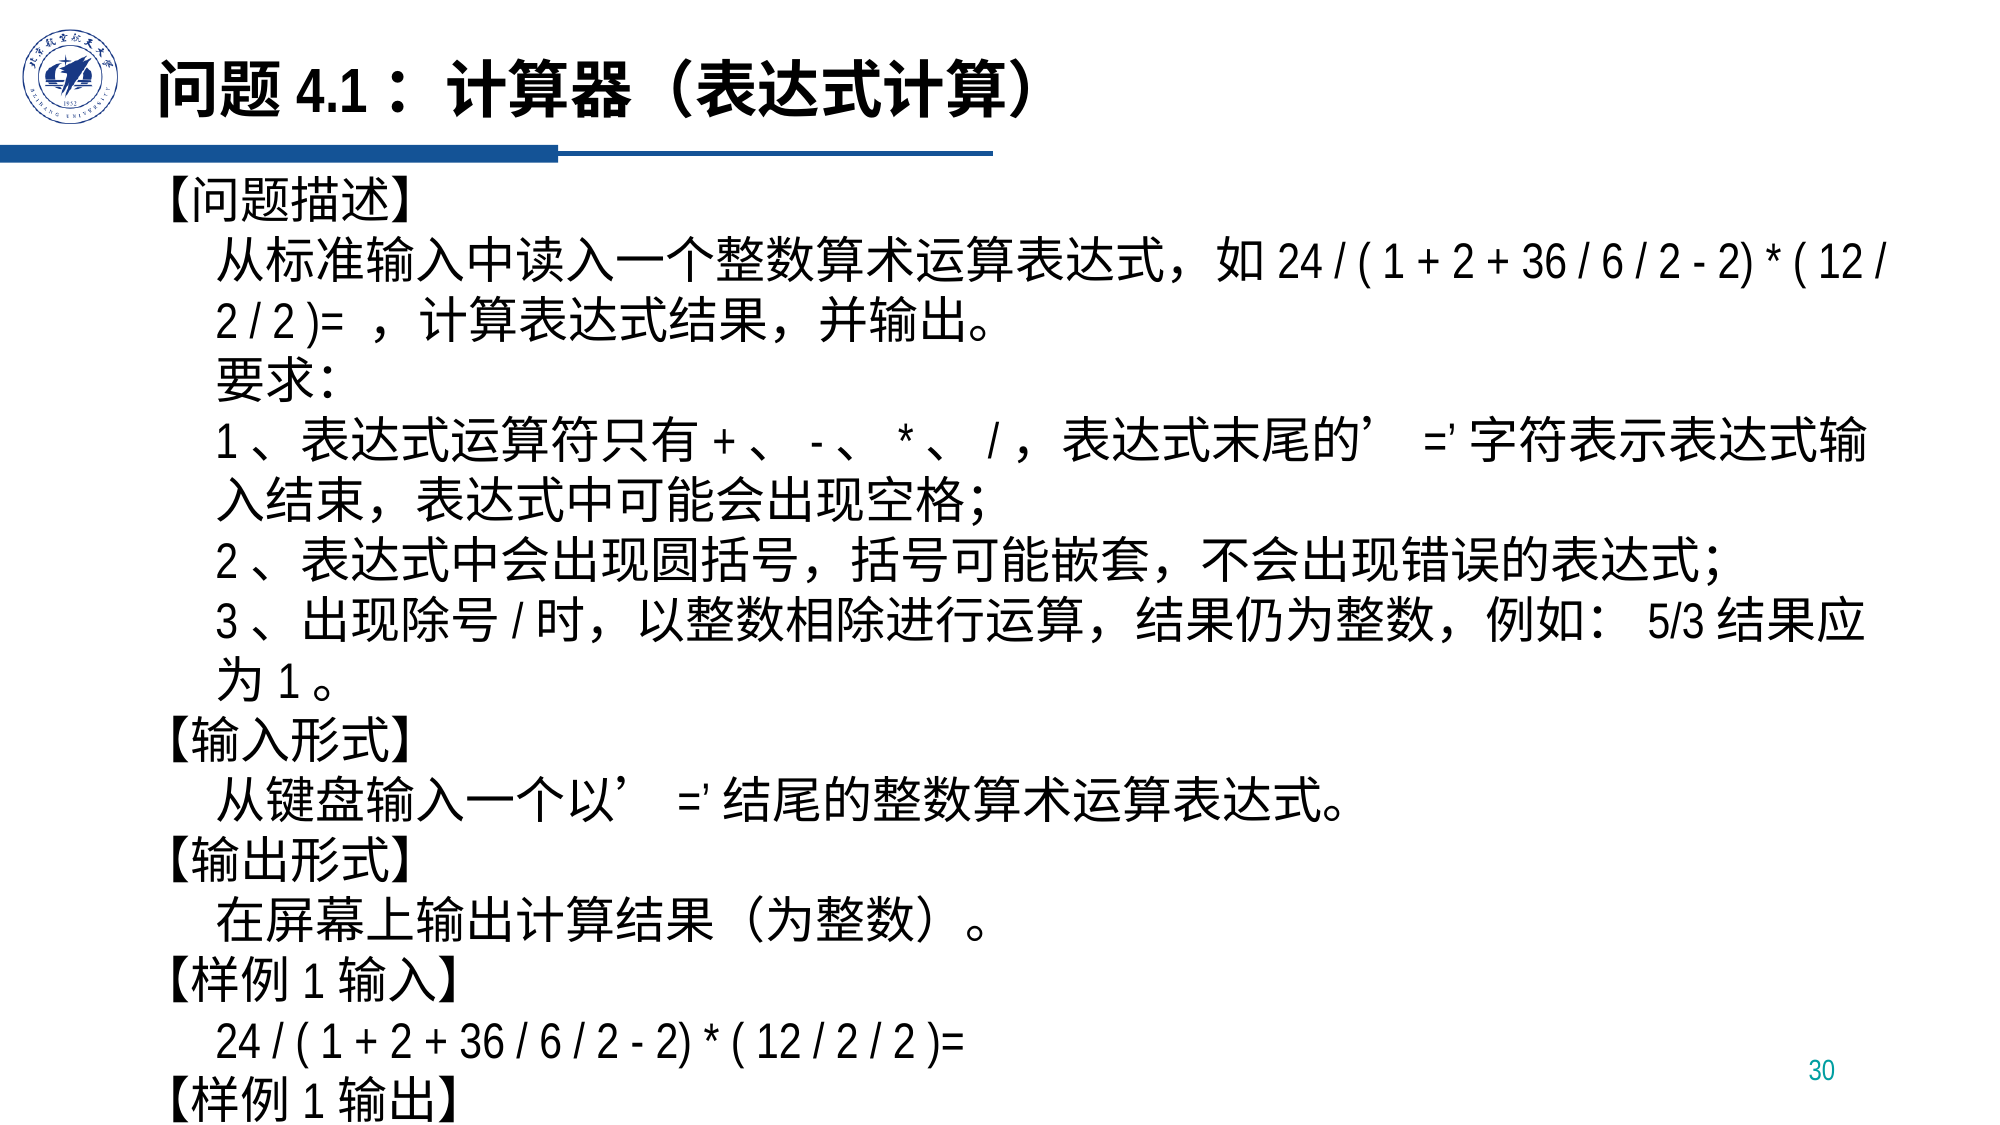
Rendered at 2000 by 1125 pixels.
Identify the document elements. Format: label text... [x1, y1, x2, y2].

picture [16, 23, 124, 130]
text_box 【问题描述】 从标准输入中读入一个整数算术运算表达式，如24 / ( 1 + 2 + 36 / 6 / 2 - 2) * ( 12 / 2 / 2 )= ，计算表达式结果，并输出。 要求： 1、表达式运算符只有+、-、*、/，表达式末尾的’=’字符表示表达式输入结束，表达式中可能会出现空格； 2、表达式中会出现圆括号，括号可能嵌套，不会出现错误的表达式； 3、出现除号/时，以整数相除进行运算，结果仍为整数，例如：5/3结果应为1。 【输入形式】 从键盘输入一个以’=’结尾的整数算术运算表达式。 【输出形式】 在屏幕上输出计算结果（为整数）。 【样例1输入】 24 / ( 1 + 2 + 36 / 6 / 2 - 2) * ( 12 / 2 / 2 )= 【样例1输出】 18 [125, 160, 1910, 1125]
title 问题4.1：计算器（表达式计算） [141, 25, 1933, 164]
